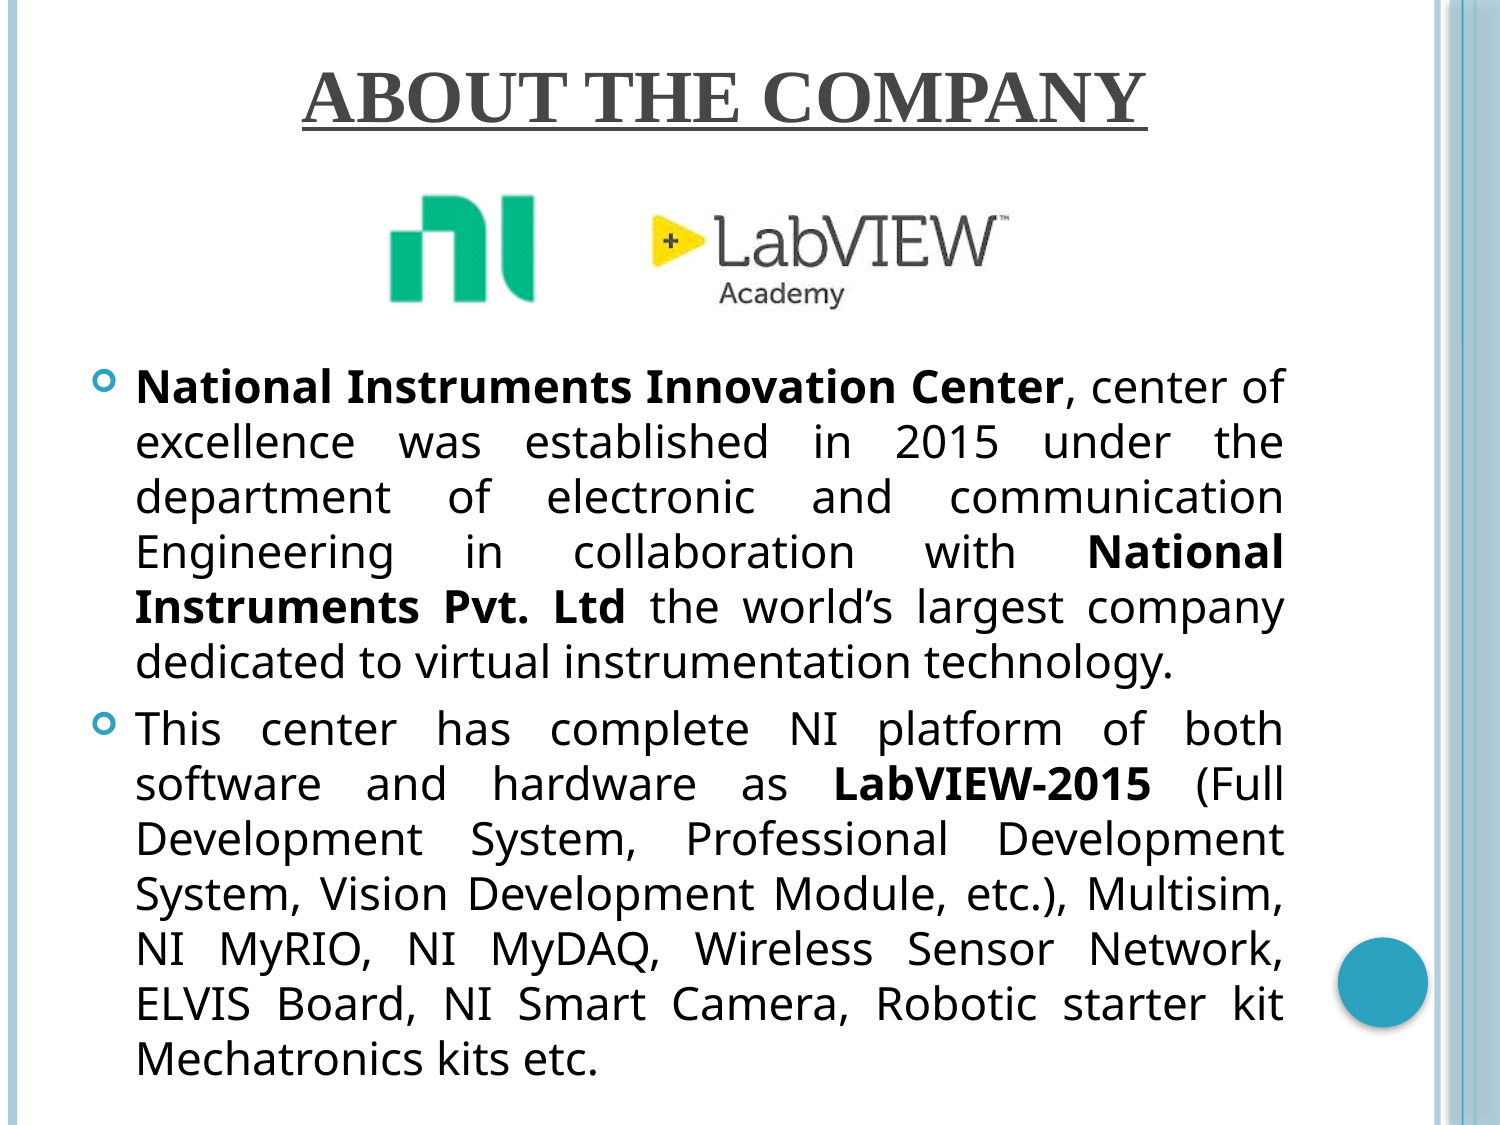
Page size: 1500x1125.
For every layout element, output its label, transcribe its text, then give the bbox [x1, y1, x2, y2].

list National Instruments Innovation Center, center of excellence was established in 2015 under the department of electronic and communication Engineering in collaboration with National Instruments Pvt. Ltd the world’s largest company dedicated to virtual instrumentation technology. This center has complete NI platform of both software and hardware as LabVIEW-2015 (Full Development System, Professional Development System, Vision Development Module, etc.), Multisim, NI MyRIO, NI MyDAQ, Wireless Sensor Network, ELVIS Board, NI Smart Camera, Robotic starter kit Mechatronics kits etc. [75, 350, 1300, 1062]
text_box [636, 149, 1022, 363]
picture [361, 174, 572, 340]
title ABOUT THE COMPANY [112, 37, 1338, 225]
